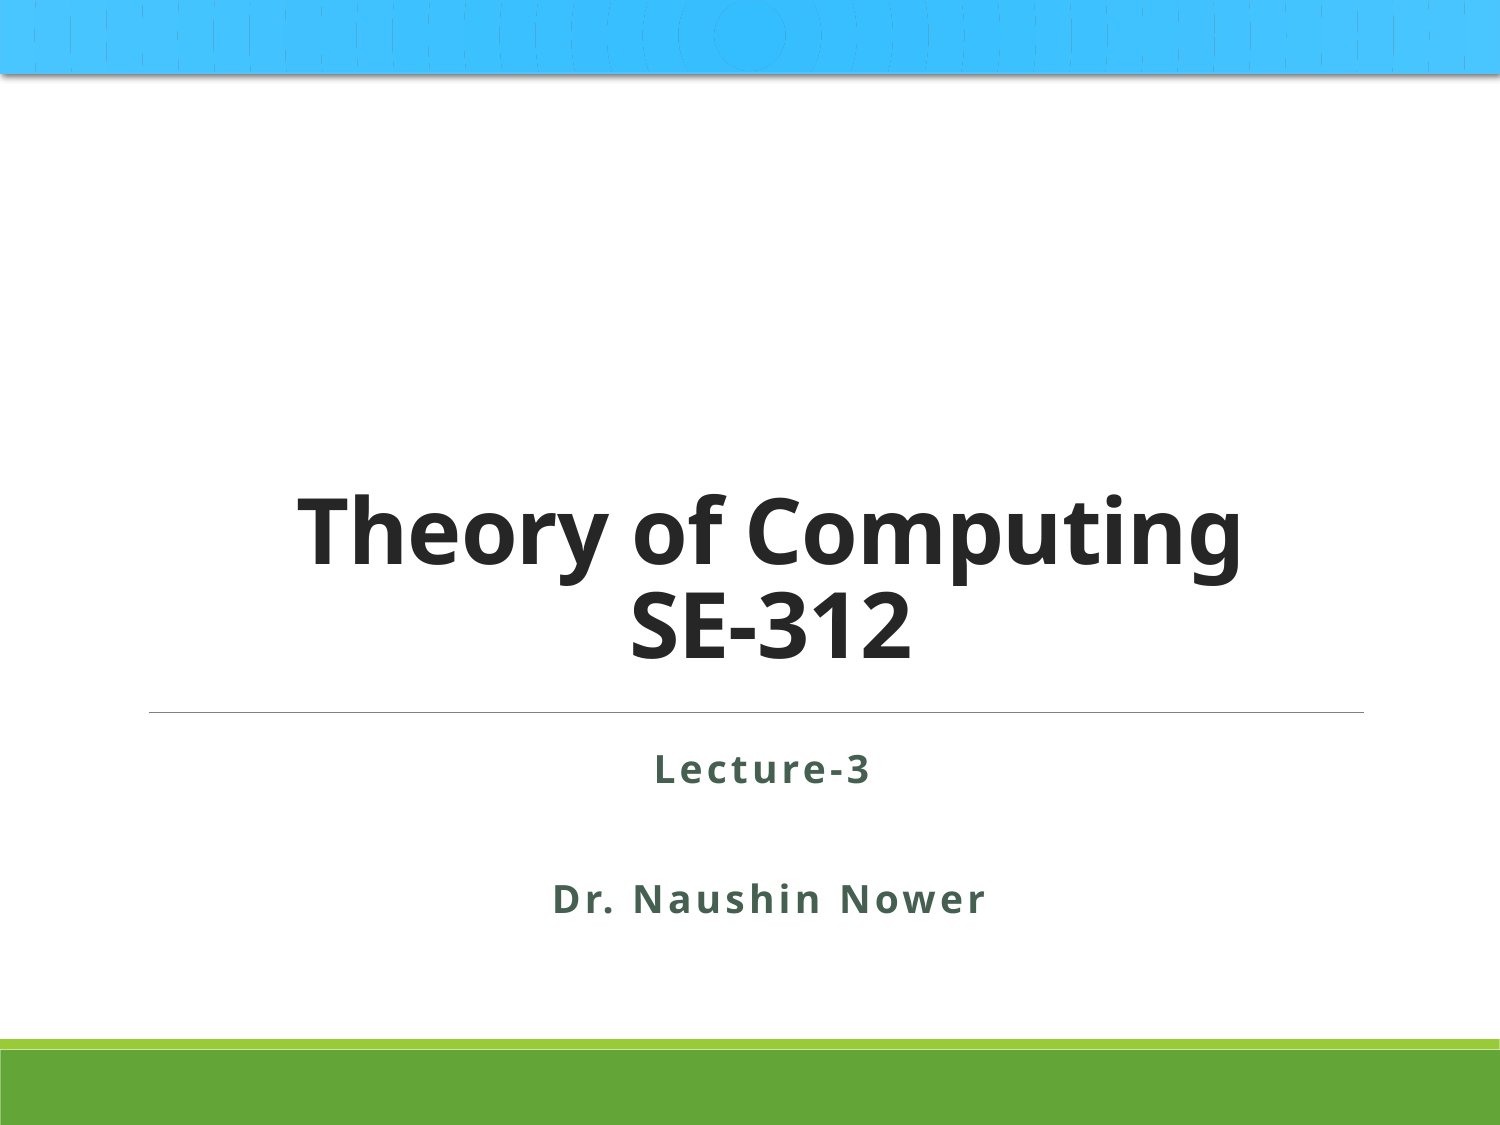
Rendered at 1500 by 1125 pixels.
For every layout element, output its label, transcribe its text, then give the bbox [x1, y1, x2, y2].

title Theory of Computing SE-312 [152, 474, 1390, 685]
subtitle Lecture-3 Dr. Naushin Nower [150, 742, 1388, 931]
text_box [0, 0, 1500, 74]
